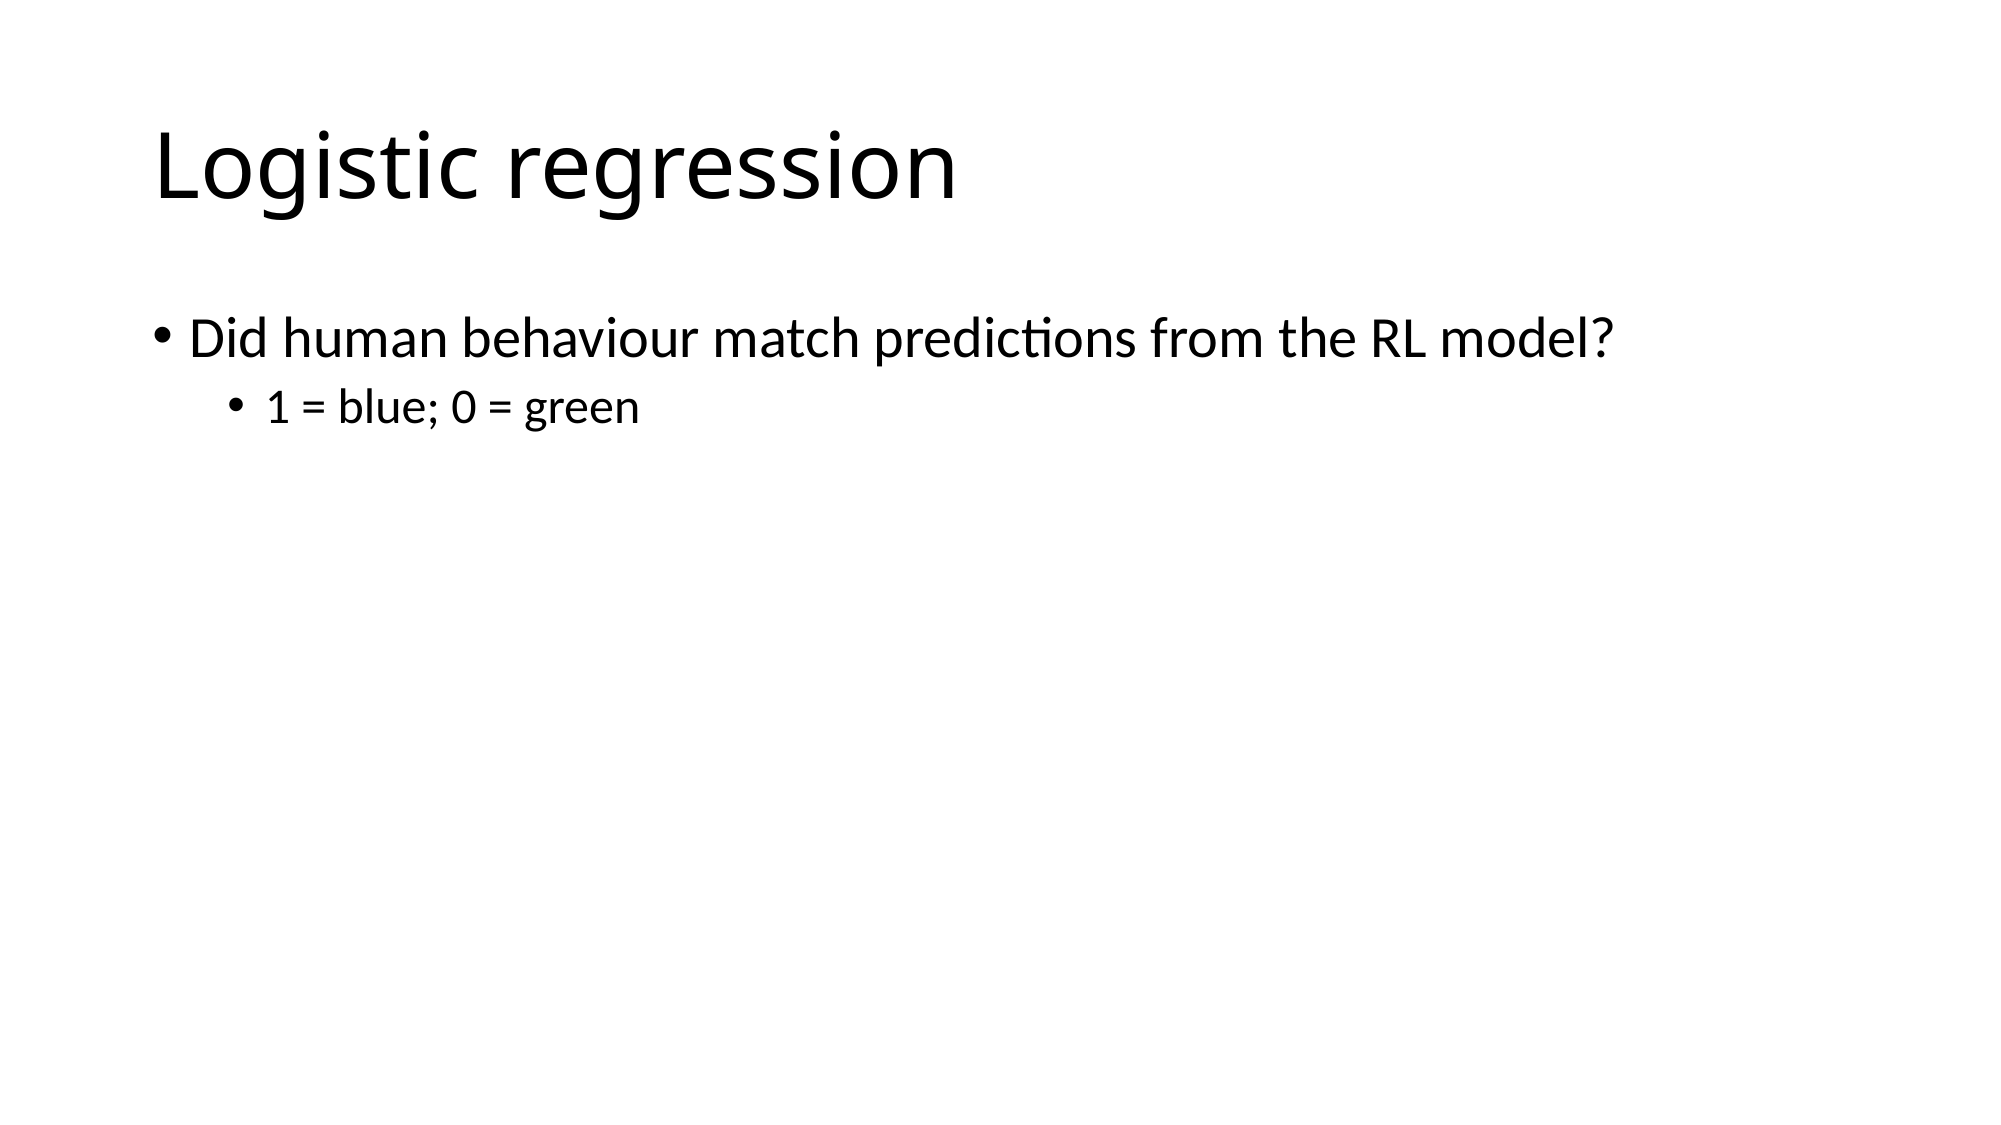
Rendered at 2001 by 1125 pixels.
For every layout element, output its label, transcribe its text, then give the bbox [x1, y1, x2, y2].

list Did human behaviour match predictions from the RL model? 1 = blue; 0 = green [137, 299, 1863, 1014]
title Logistic regression [137, 59, 1863, 278]
